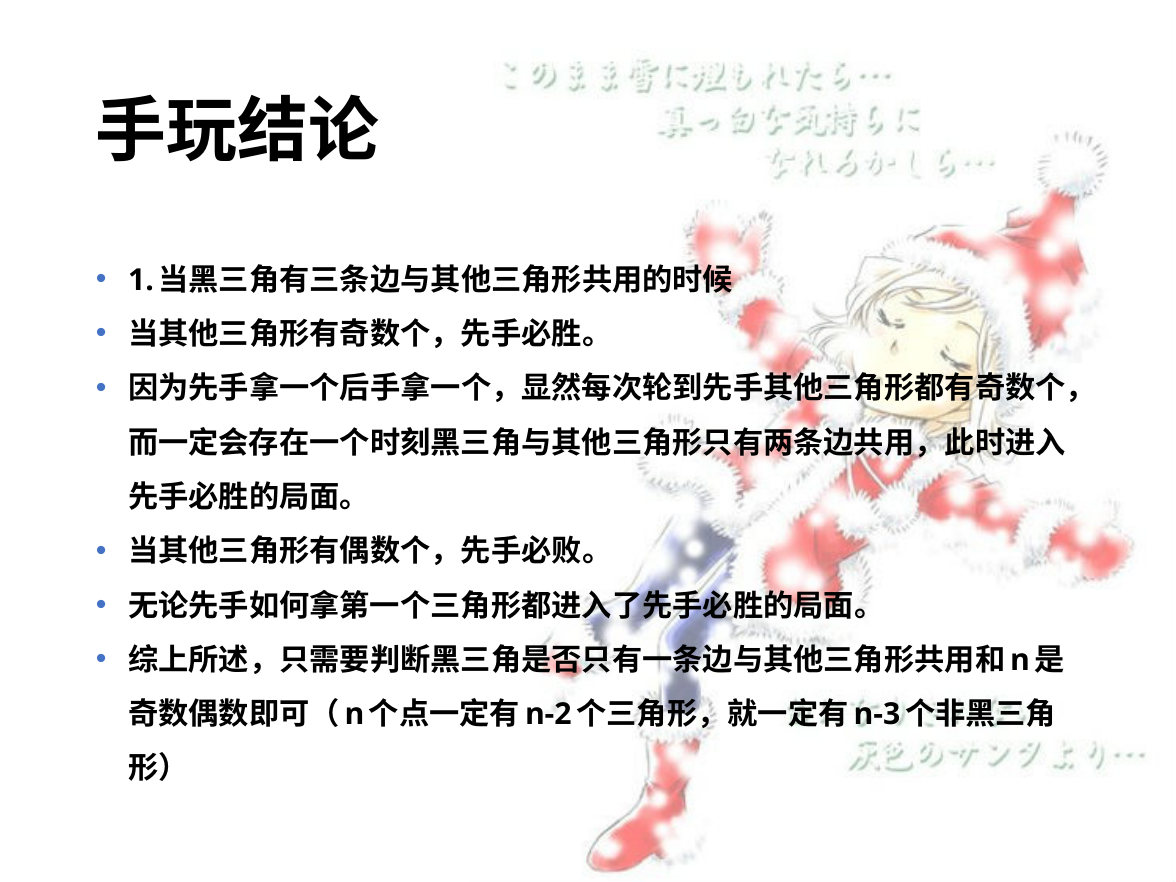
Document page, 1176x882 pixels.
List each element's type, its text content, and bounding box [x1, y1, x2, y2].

picture [469, 0, 1175, 882]
title 手玩结论 [80, 46, 1095, 218]
list 1.当黑三角有三条边与其他三角形共用的时候 当其他三角形有奇数个，先手必胜。 因为先手拿一个后手拿一个，显然每次轮到先手其他三角形都有奇数个，而一定会存在一个时刻黑三角与其他三角形只有两条边共用，此时进入先手必胜的局面。 当其他三角形有偶数个，先手必败。 无论先手如何拿第一个三角形都进入了先手必胜的局面。 综上所述，只需要判断黑三角是否只有一条边与其他三角形共用和n是奇数偶数即可（n个点一定有n-2个三角形，就一定有n-3个非黑三角形） [80, 234, 1095, 795]
